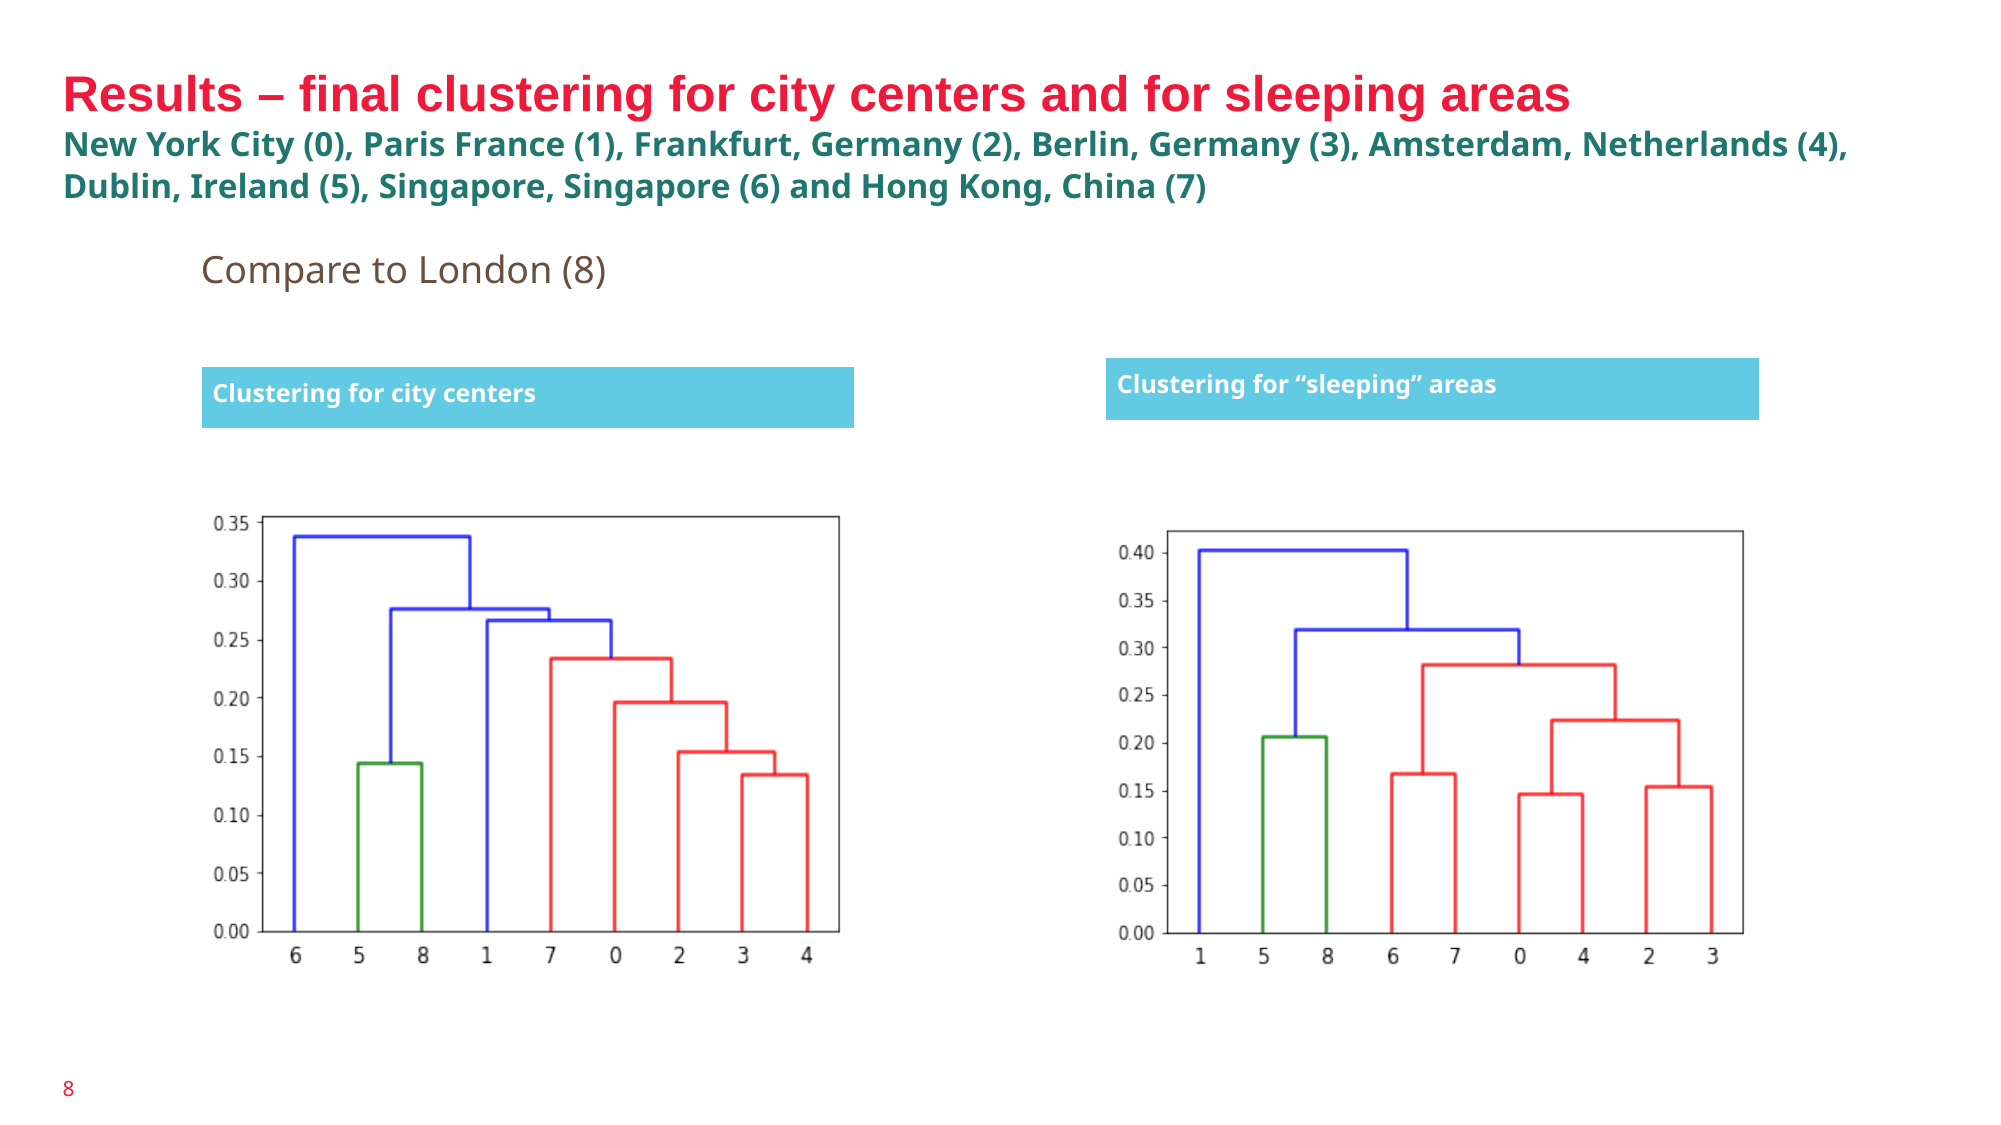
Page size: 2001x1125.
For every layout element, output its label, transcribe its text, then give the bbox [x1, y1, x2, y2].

title Results – final clustering for city centers and for sleeping areas New York City (0), Paris France (1), Frankfurt, Germany (2), Berlin, Germany (3), Amsterdam, Netherlands (4), Dublin, Ireland (5), Singapore, Singapore (6) and Hong Kong, China (7) [62, 58, 1938, 218]
picture [200, 497, 856, 983]
text_box Clustering for “sleeping” areas [1105, 357, 1760, 421]
text_box Clustering for city centers [200, 365, 856, 430]
list Compare to London (8) [200, 246, 1607, 326]
picture [1104, 512, 1760, 983]
